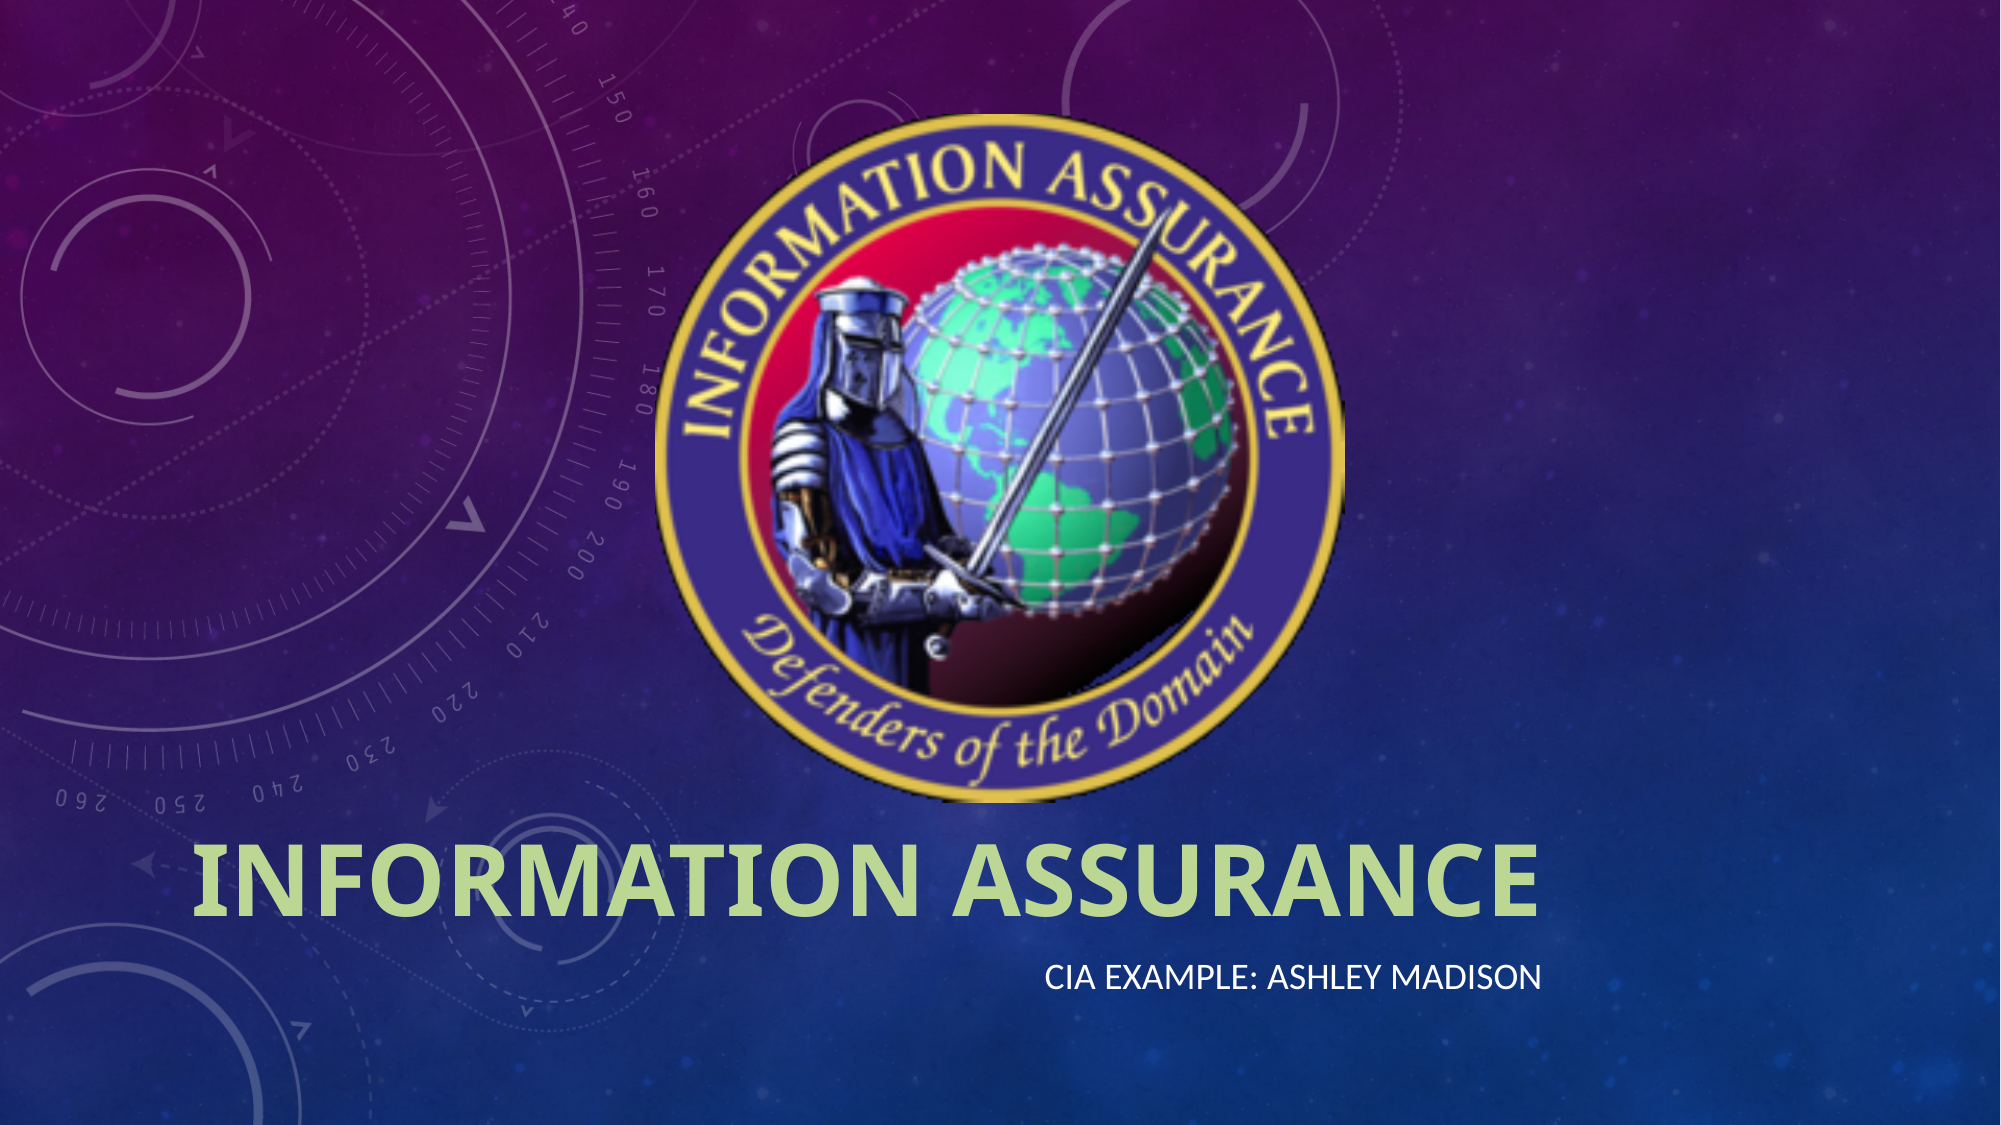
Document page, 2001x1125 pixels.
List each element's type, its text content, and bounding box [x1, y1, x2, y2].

subtitle CIA Example: Ashley Madison [110, 944, 1559, 1011]
title Information Assurance [110, 802, 1559, 944]
picture [0, 0, 2001, 1125]
